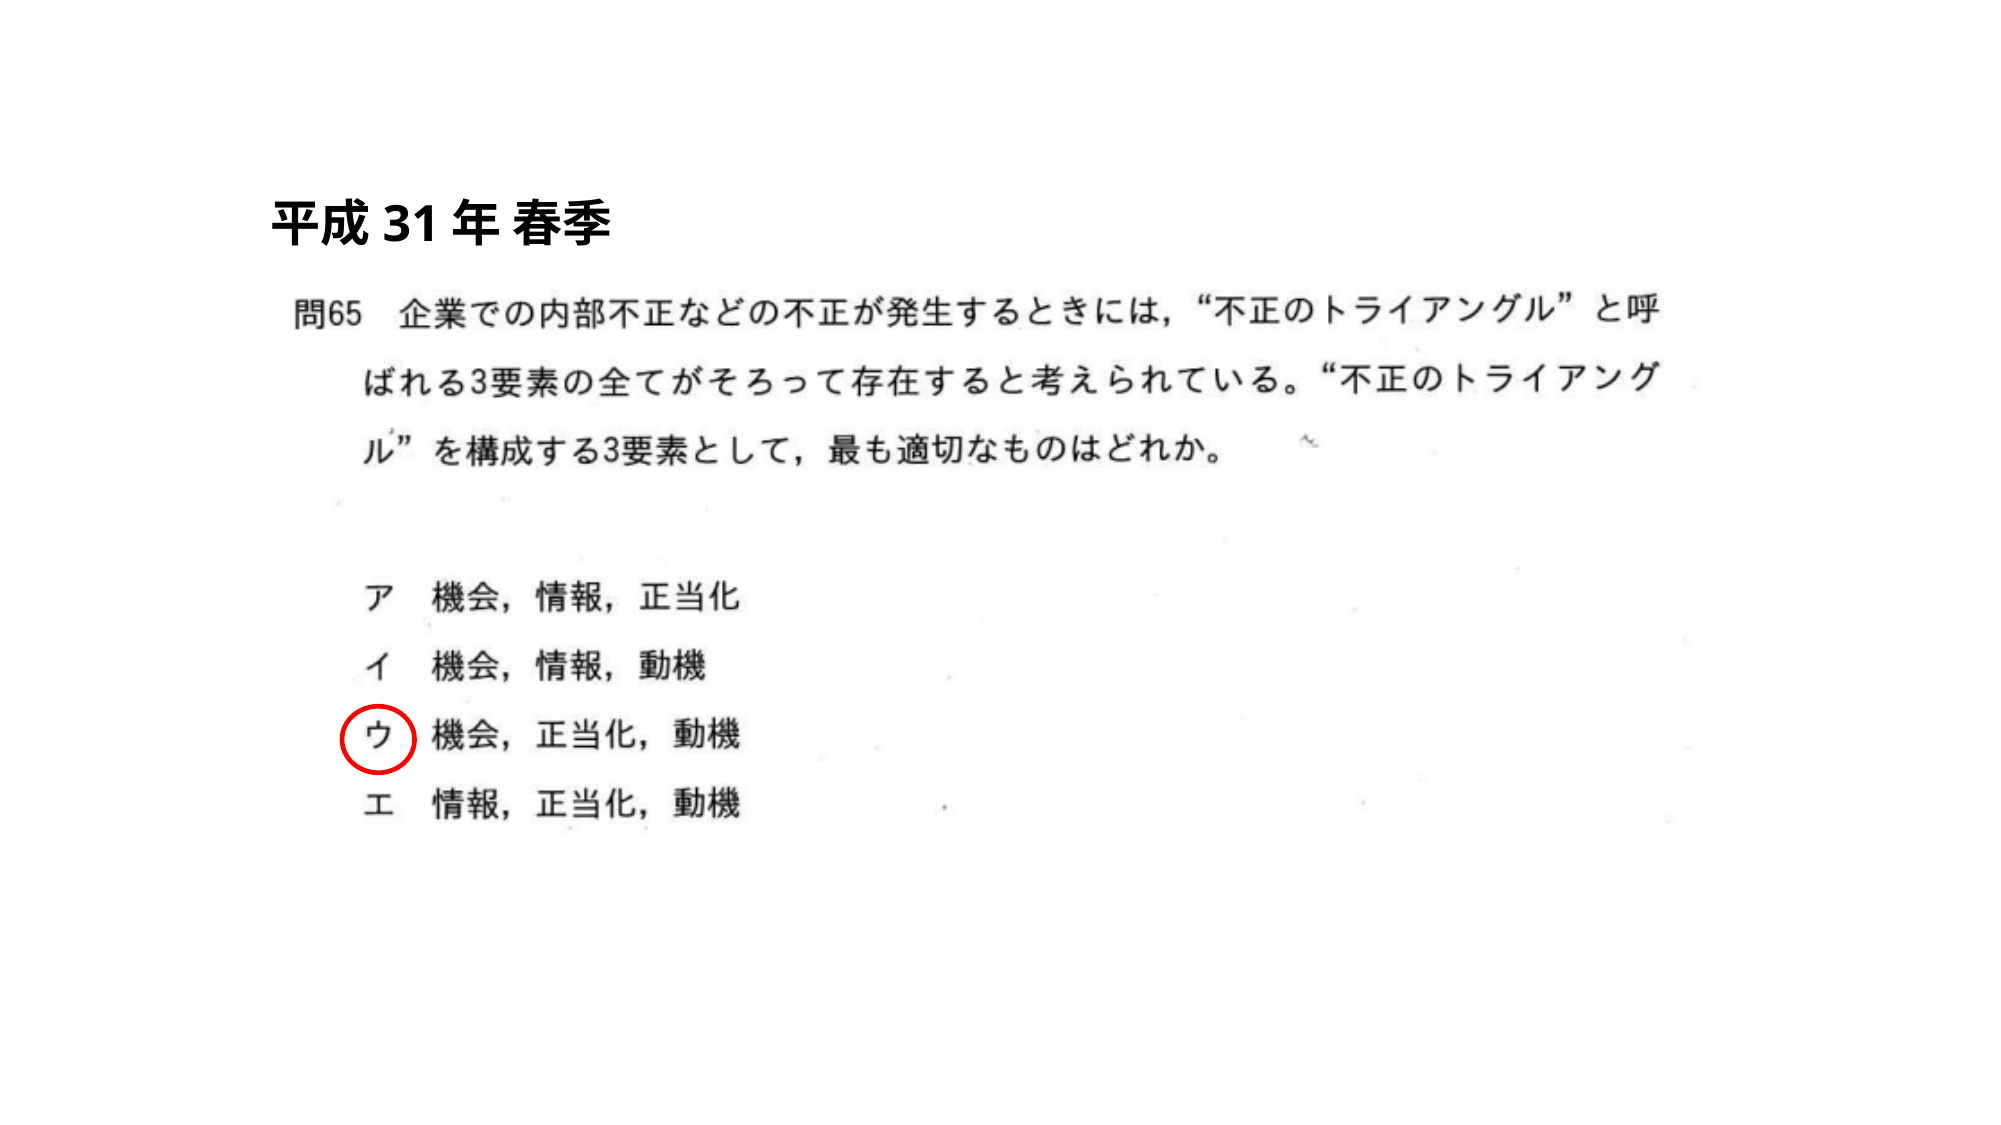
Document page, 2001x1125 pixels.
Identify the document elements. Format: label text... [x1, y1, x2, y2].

picture [271, 281, 1700, 843]
text_box 平成31年 春季 [255, 183, 963, 259]
